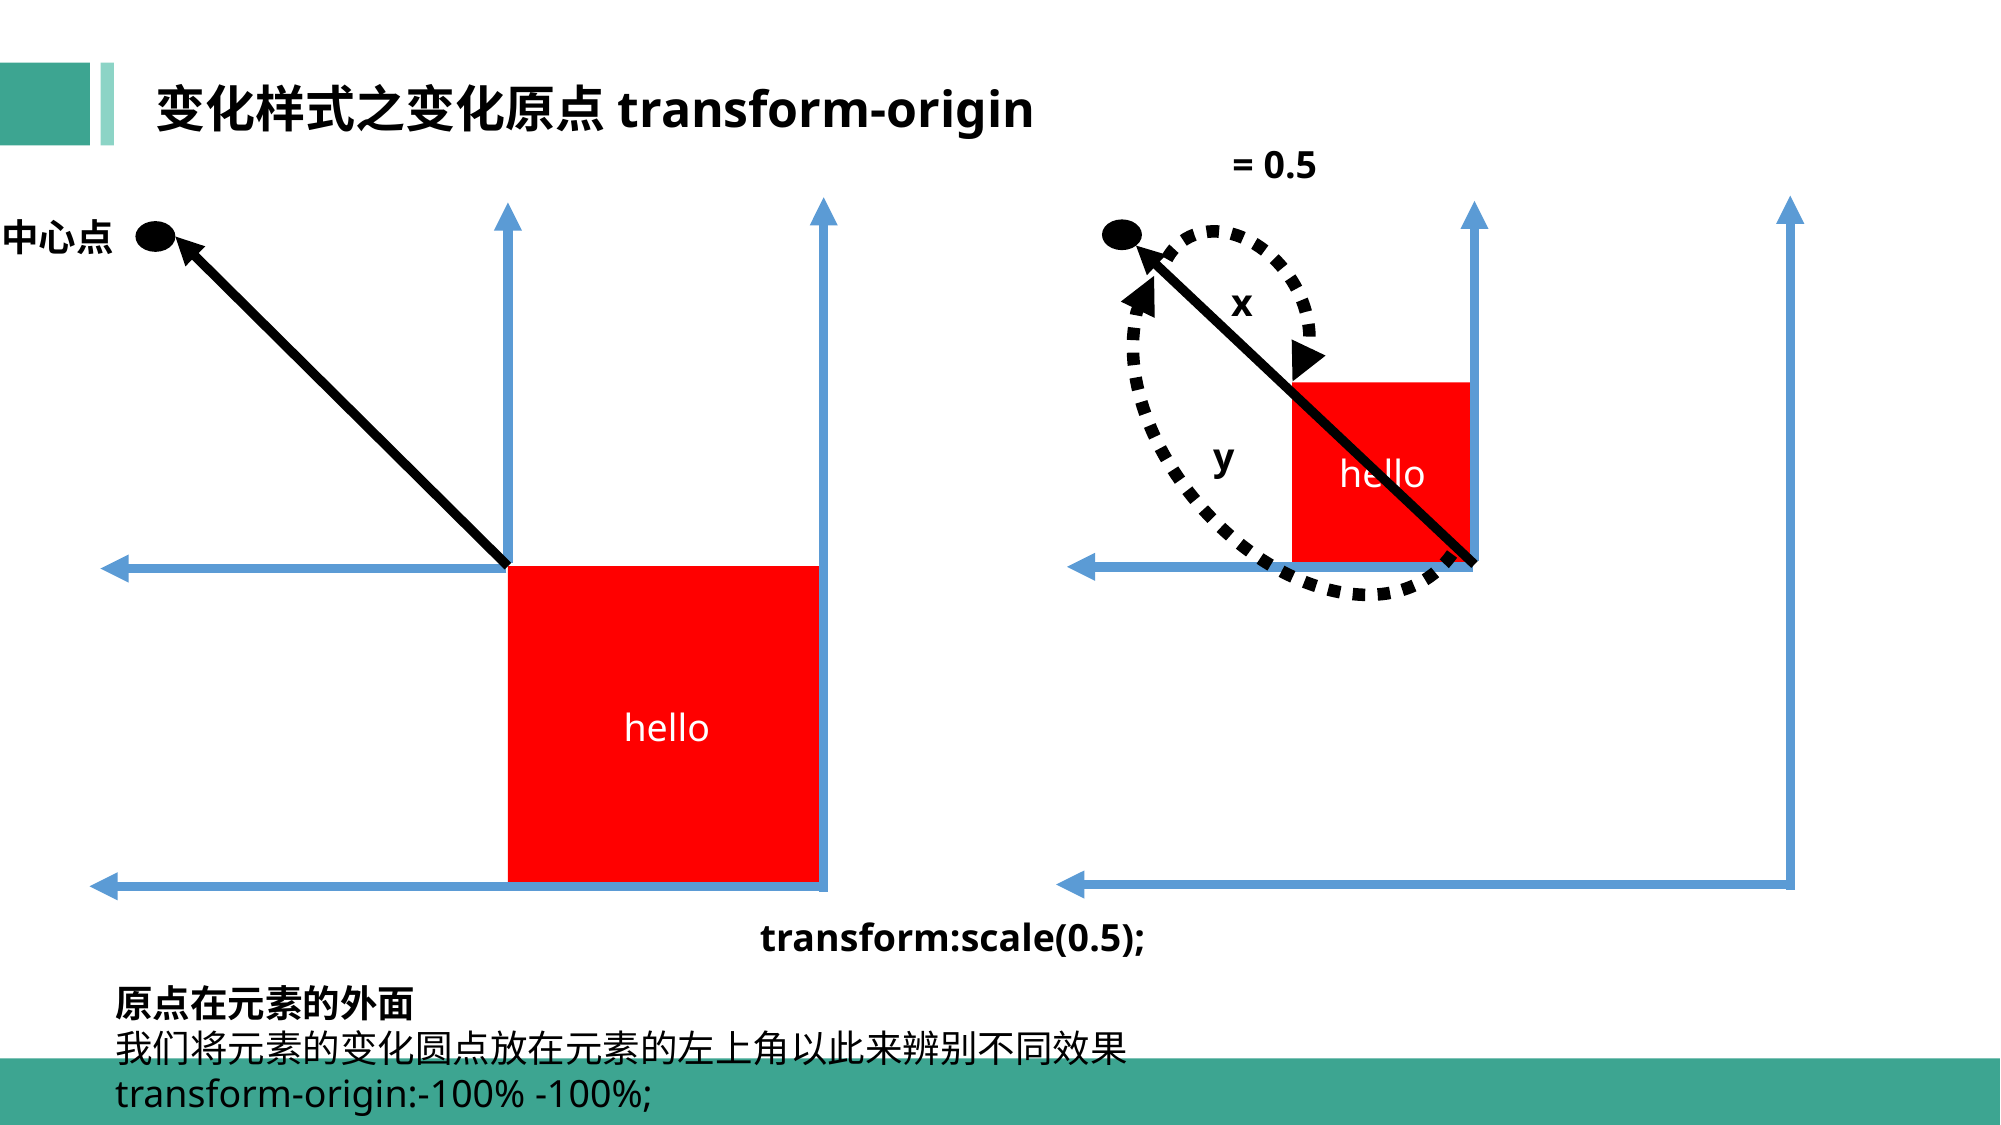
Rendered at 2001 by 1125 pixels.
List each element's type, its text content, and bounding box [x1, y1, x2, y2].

text_box [1176, 230, 1258, 245]
text_box 变化样式之变化原点transform-origin [140, 69, 1208, 145]
text_box hello [507, 565, 819, 882]
text_box [1132, 313, 1136, 383]
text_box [0, 62, 114, 146]
text_box [0, 1057, 2000, 1125]
text_box 原点在元素的外面 我们将元素的变化圆点放在元素的左上角以此来辨别不同效果 transform-origin:-100% -100%; [100, 972, 1685, 1123]
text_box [175, 236, 508, 567]
text_box transform:scale(0.5); [745, 906, 1161, 966]
text_box [1273, 567, 1442, 596]
text_box 中心点 [0, 206, 176, 267]
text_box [1136, 245, 1475, 565]
text_box [1100, 218, 1143, 252]
